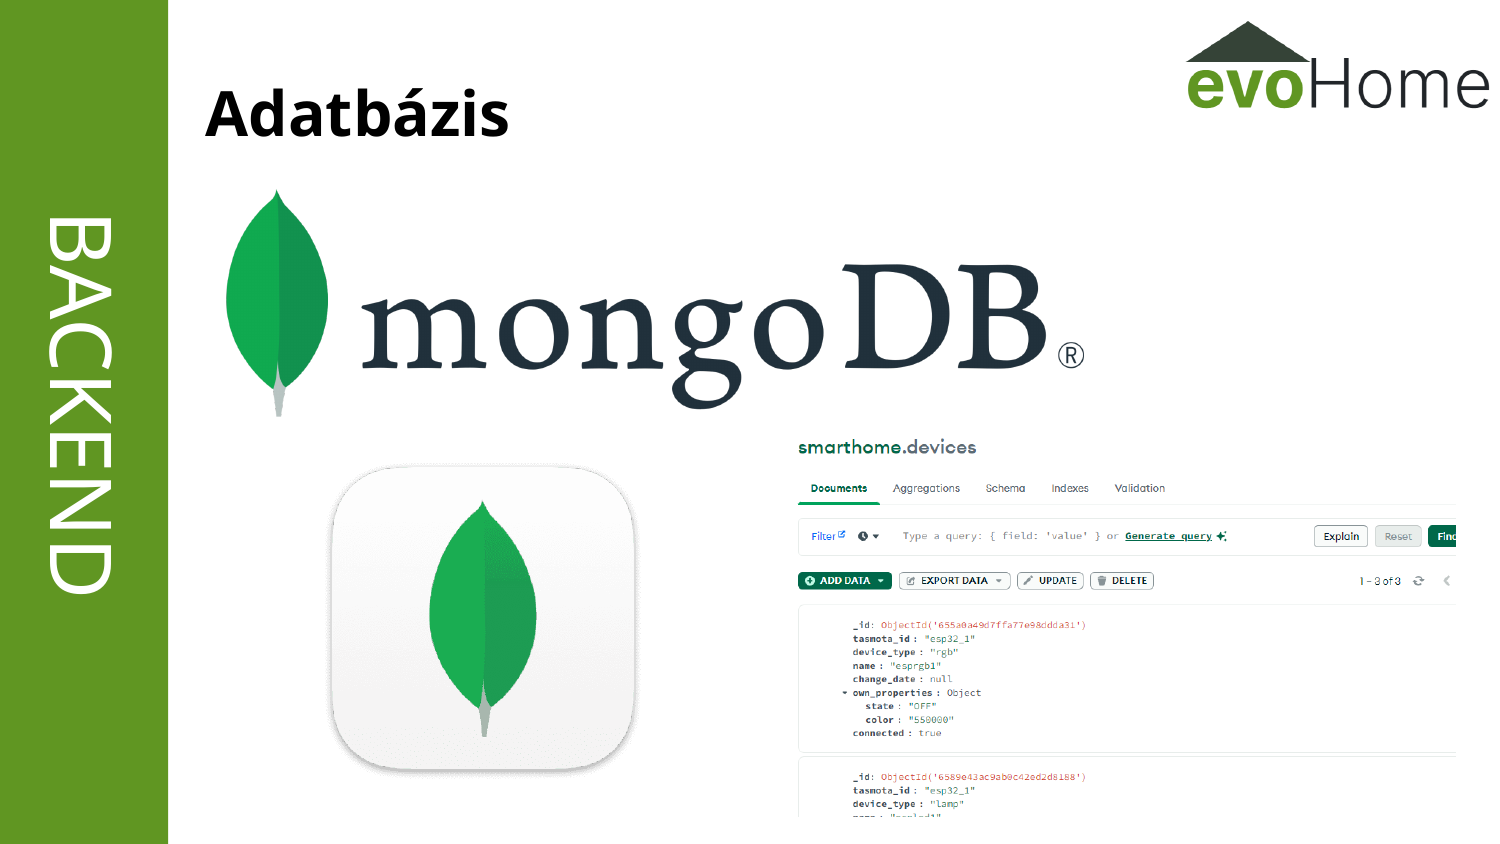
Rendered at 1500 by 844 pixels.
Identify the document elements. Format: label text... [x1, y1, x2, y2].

text_box BACKEND [18, 194, 151, 649]
picture [1179, 0, 1500, 128]
picture [295, 430, 670, 806]
picture [221, 185, 1457, 817]
title Adatbázis [190, 59, 1069, 186]
text_box [0, 0, 169, 844]
